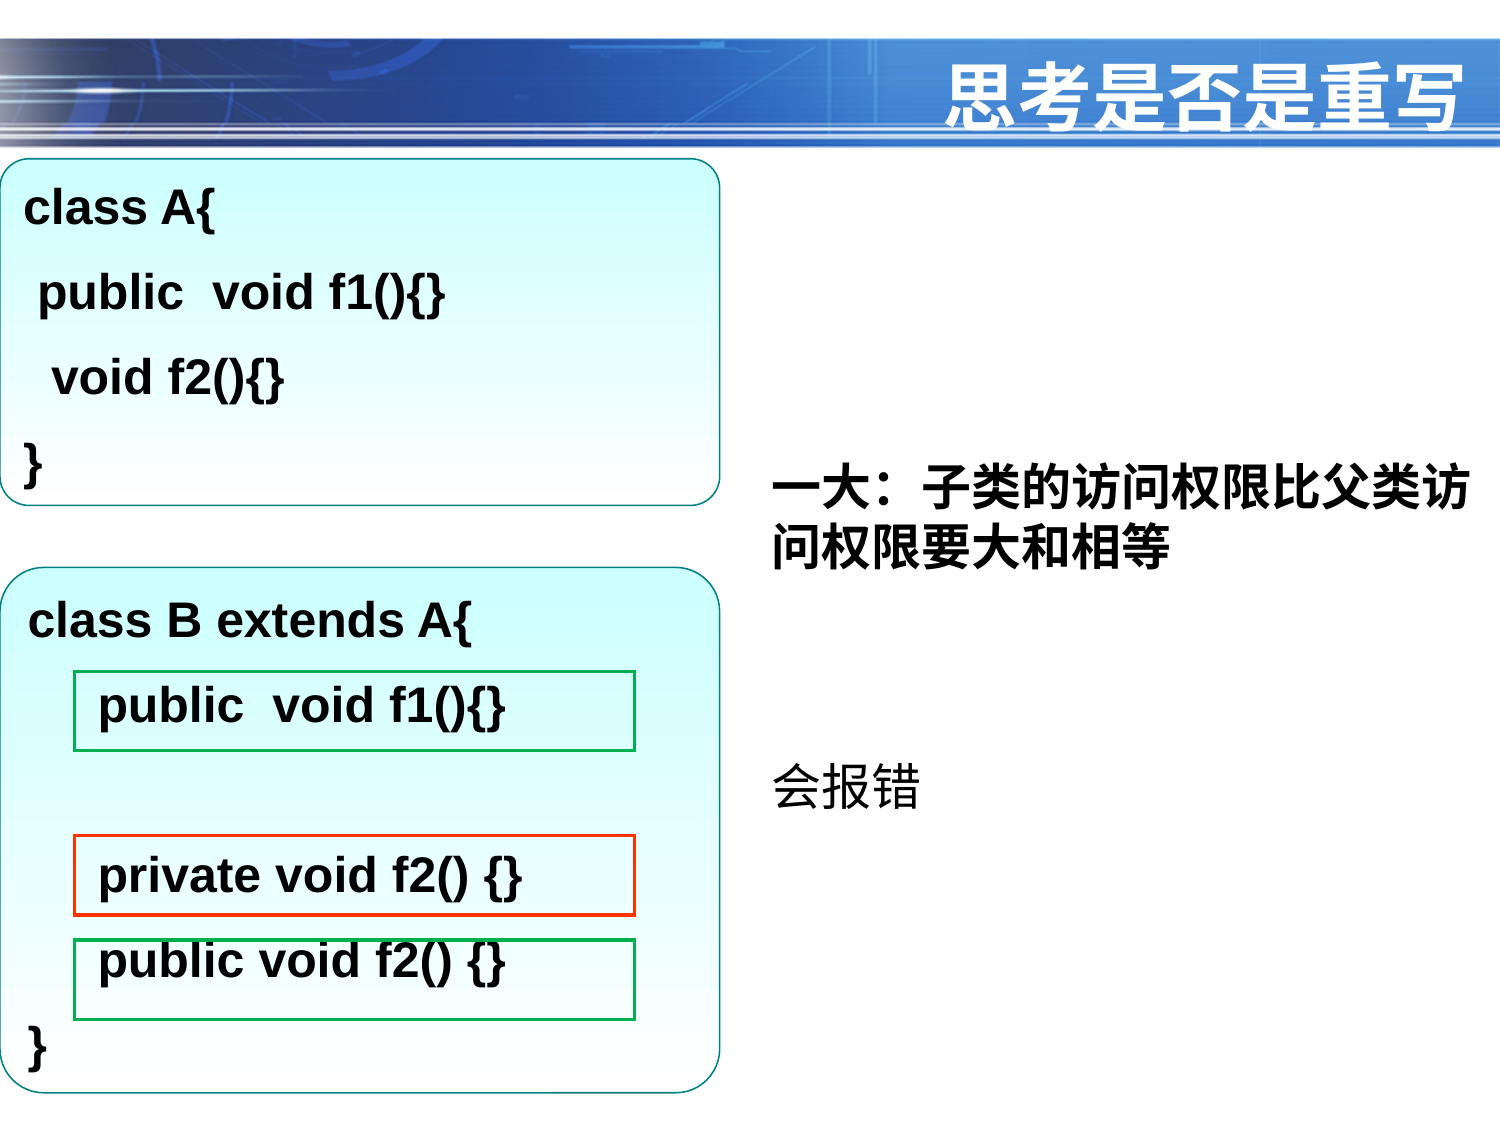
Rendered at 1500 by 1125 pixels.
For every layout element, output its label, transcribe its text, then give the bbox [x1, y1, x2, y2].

title 思考是否是重写 [269, 42, 1483, 136]
text_box [74, 671, 635, 751]
text_box class B extends A{ public void f1(){} private void f2() {} public void f2() {} } [0, 567, 720, 1093]
text_box [74, 939, 635, 1020]
text_box 一大：子类的访问权限比父类访问权限要大和相等 会报错 [756, 447, 1500, 823]
text_box [74, 835, 635, 915]
text_box class A{ public void f1(){} void f2(){} } [0, 158, 720, 506]
